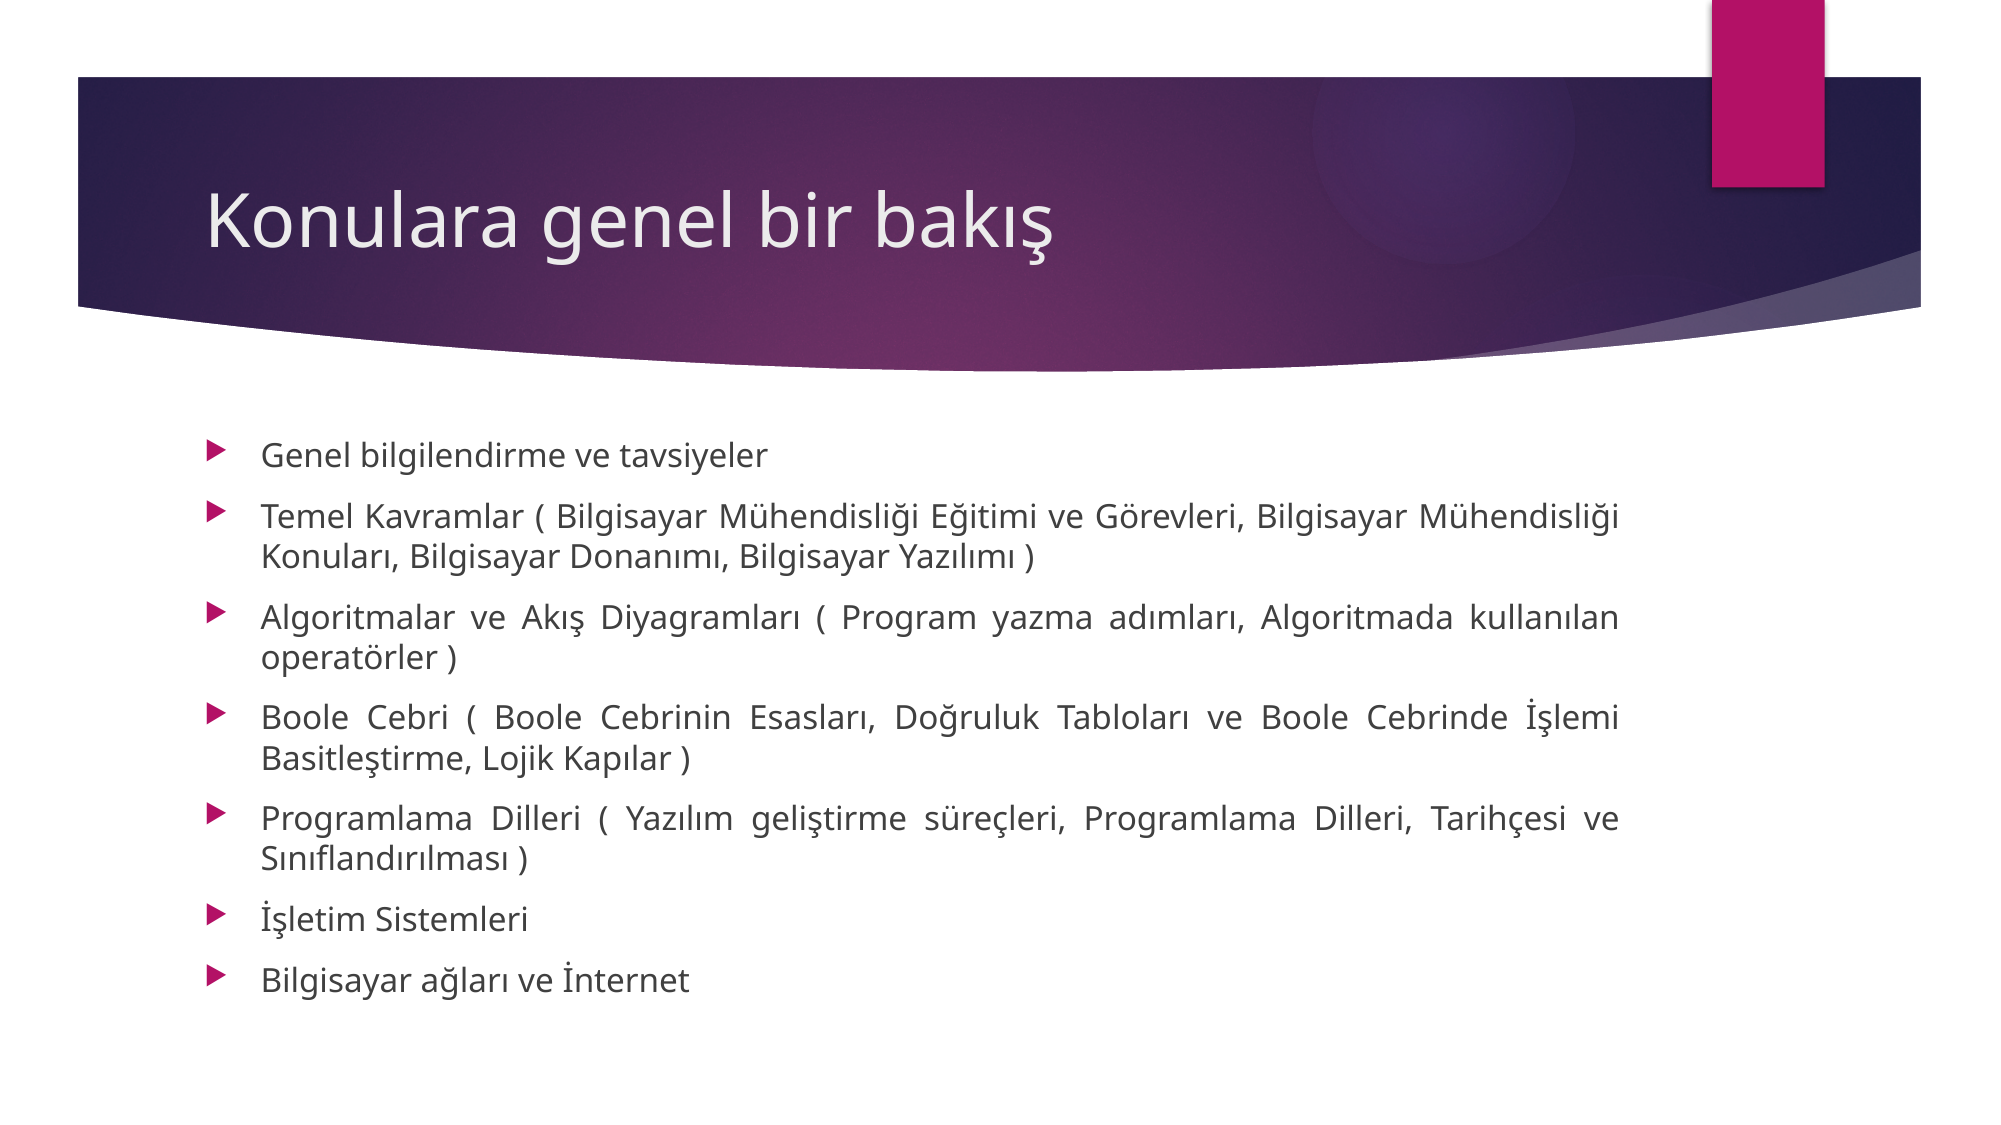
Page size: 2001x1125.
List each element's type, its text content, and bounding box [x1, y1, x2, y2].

list Genel bilgilendirme ve tavsiyeler Temel Kavramlar ( Bilgisayar Mühendisliği Eğitimi ve Görevleri, Bilgisayar Mühendisliği Konuları, Bilgisayar Donanımı, Bilgisayar Yazılımı ) Algoritmalar ve Akış Diyagramları ( Program yazma adımları, Algoritmada kullanılan operatörler ) Boole Cebri ( Boole Cebrinin Esasları, Doğruluk Tabloları ve Boole Cebrinde İşlemi Basitleştirme, Lojik Kapılar ) Programlama Dilleri ( Yazılım geliştirme süreçleri, Programlama Dilleri, Tarihçesi ve Sınıflandırılması ) İşletim Sistemleri Bilgisayar ağları ve İnternet [189, 427, 1638, 988]
title Konulara genel bir bakış [189, 159, 1627, 276]
